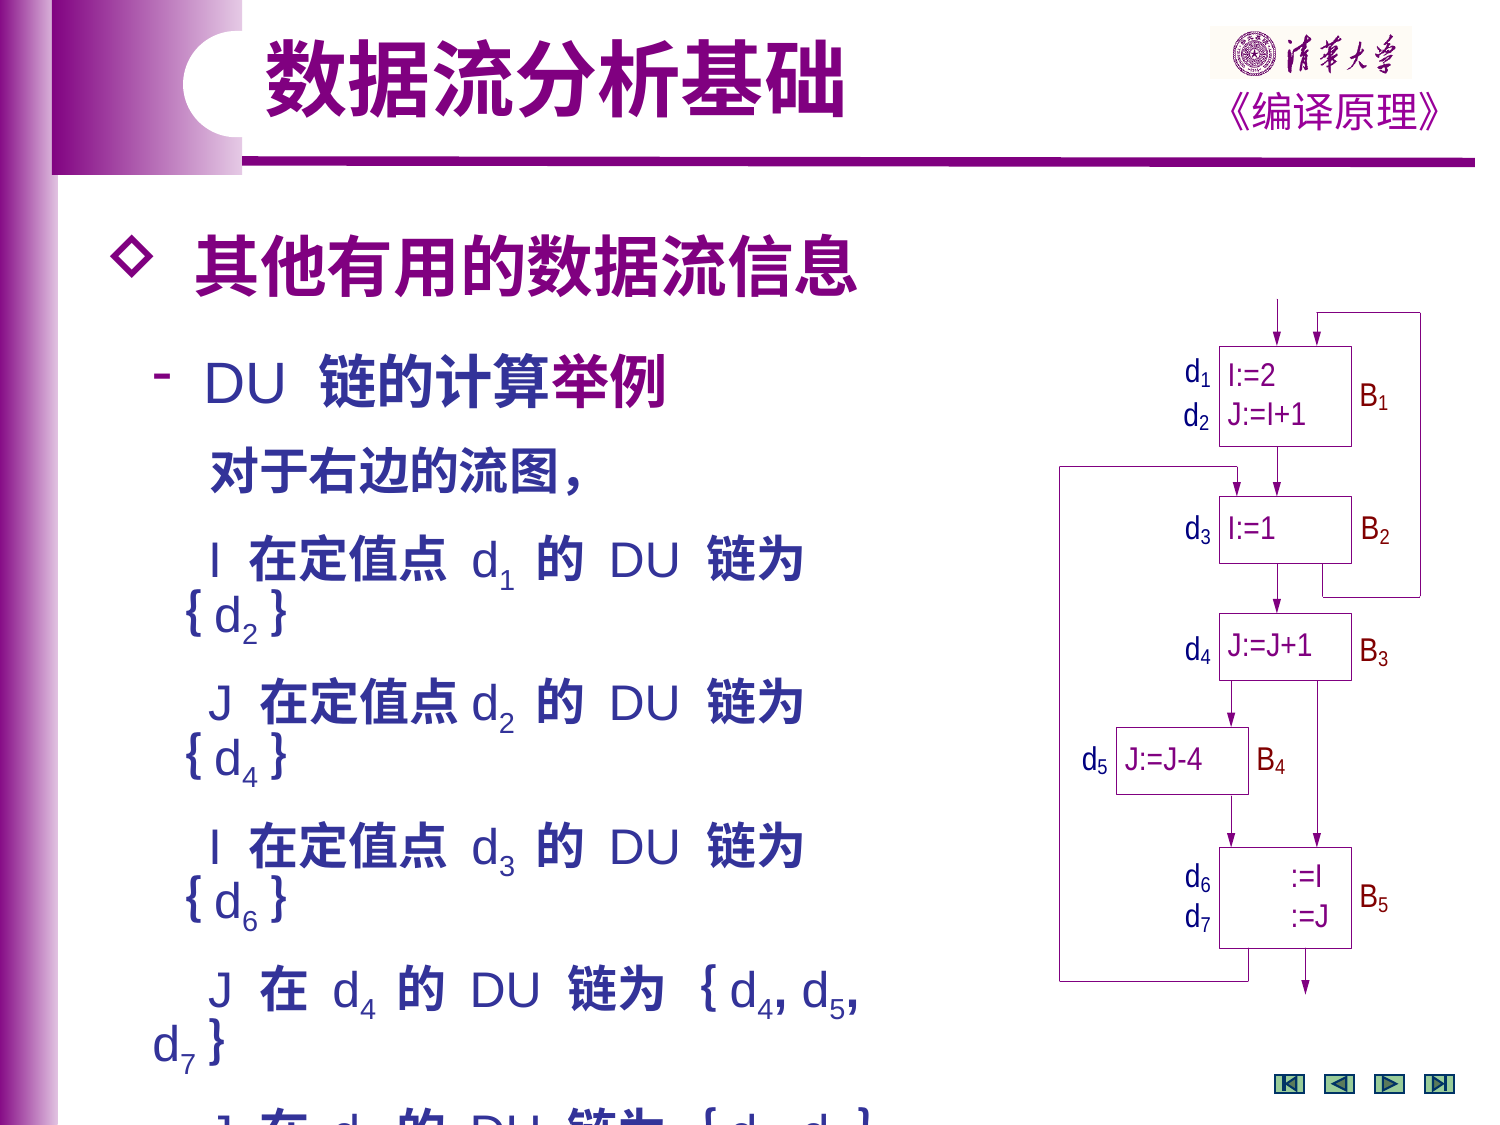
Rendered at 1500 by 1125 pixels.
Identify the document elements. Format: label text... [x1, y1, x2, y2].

text_box 数据流分析基础 [249, 31, 880, 136]
text_box [1324, 1074, 1355, 1093]
text_box DU 链的计算举例 对于右边的流图， I 在定值点 d1 的 DU 链为｛d2｝ J 在定值点d2 的 DU 链为｛d4｝ I 在定值点 d3 的 DU 链为｛d6｝ J 在 d4 的 DU 链为｛d4, d5, d7｝ J 在 d5 的 DU 链为｛d4, d7｝ [137, 337, 925, 1125]
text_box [1016, 281, 1463, 1013]
text_box [1374, 1074, 1405, 1093]
text_box 其他有用的数据流信息 [87, 217, 1437, 313]
text_box [1424, 1074, 1455, 1093]
picture [1210, 26, 1412, 79]
text_box [1274, 1074, 1305, 1093]
